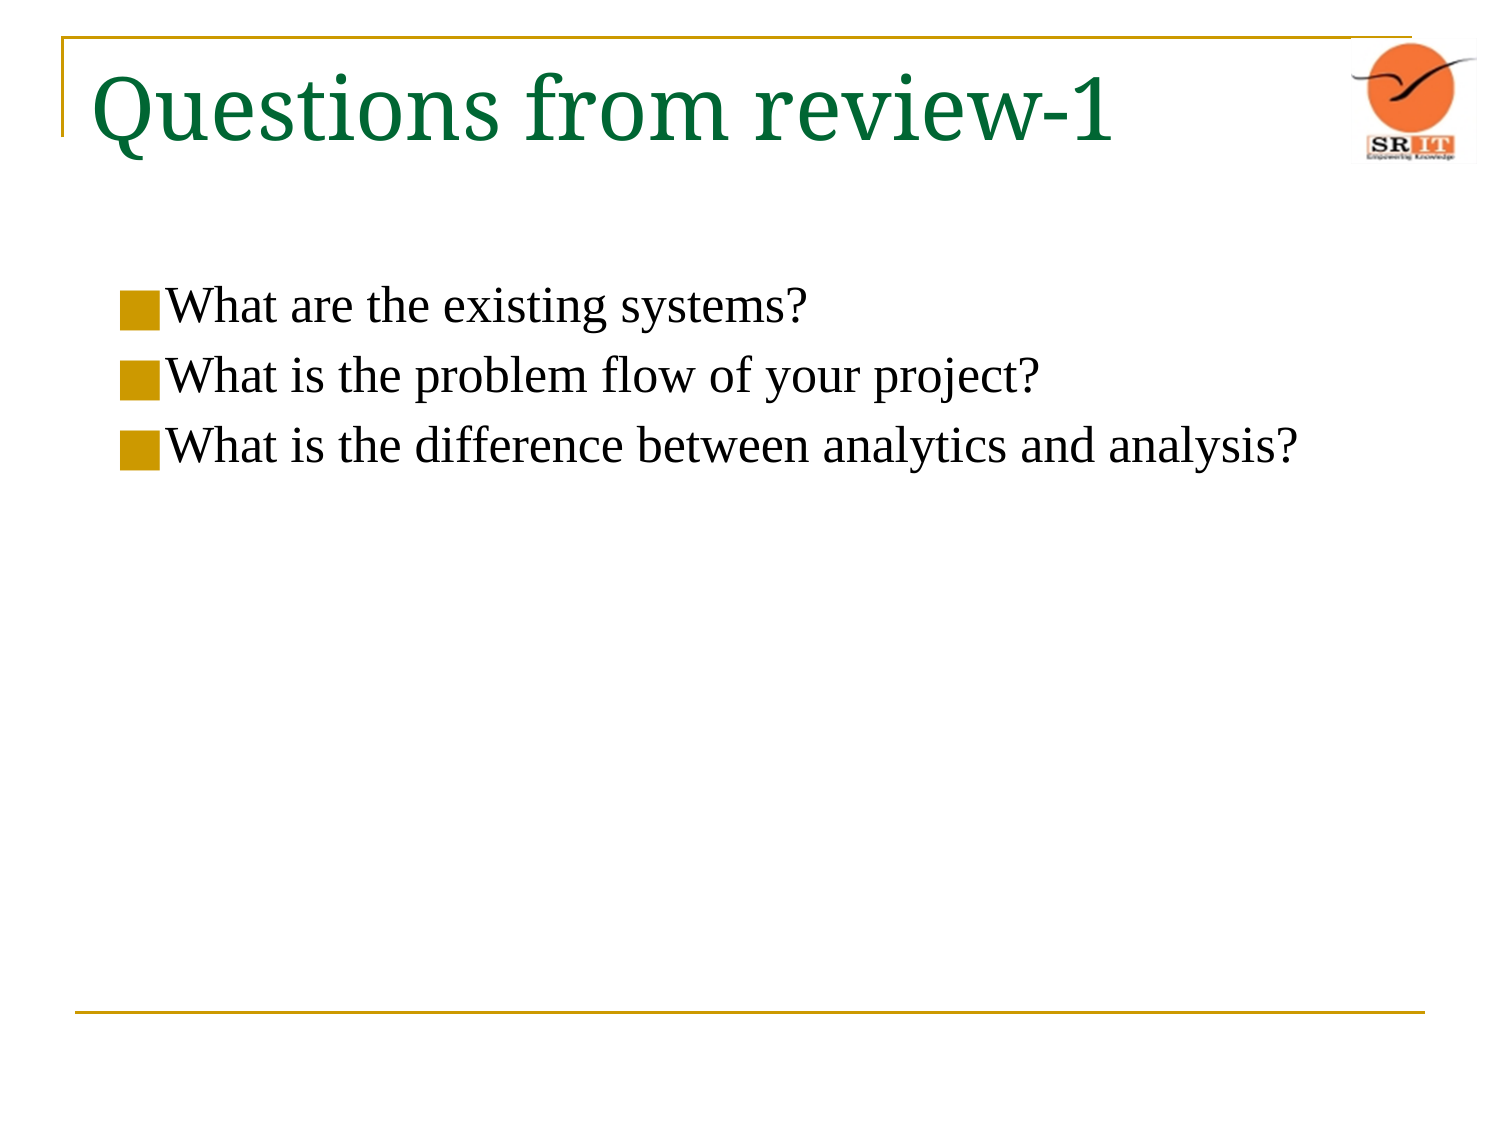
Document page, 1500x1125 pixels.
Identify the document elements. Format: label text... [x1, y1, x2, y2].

title Questions from review-1 [75, 45, 1425, 233]
list What are the existing systems? What is the problem flow of your project? What is the difference between analytics and analysis? [75, 262, 1425, 1006]
picture [1350, 37, 1478, 165]
